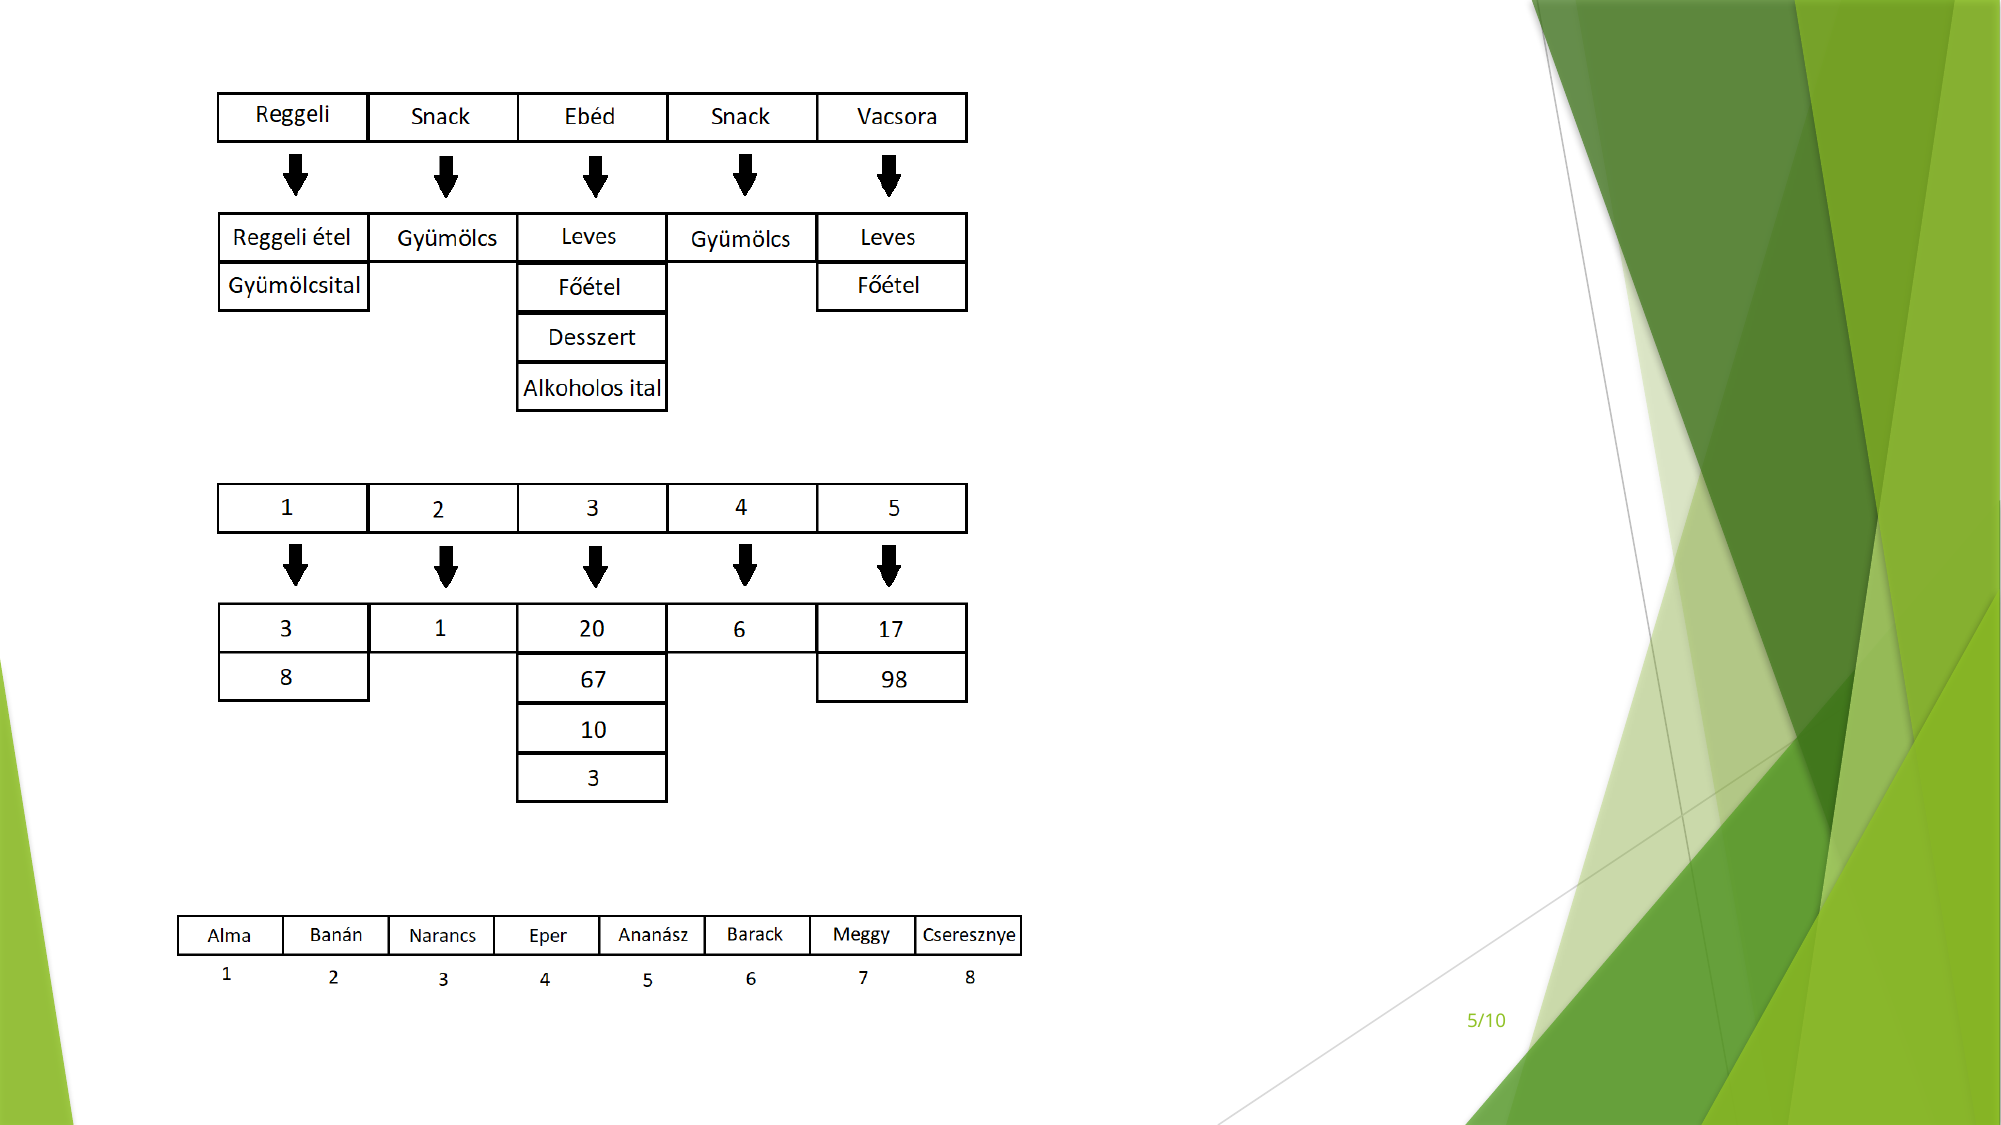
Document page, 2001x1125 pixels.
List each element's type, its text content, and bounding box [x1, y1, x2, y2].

picture [154, 41, 1040, 824]
slide_number 5/10 [1409, 991, 1522, 1051]
picture [153, 896, 1040, 996]
